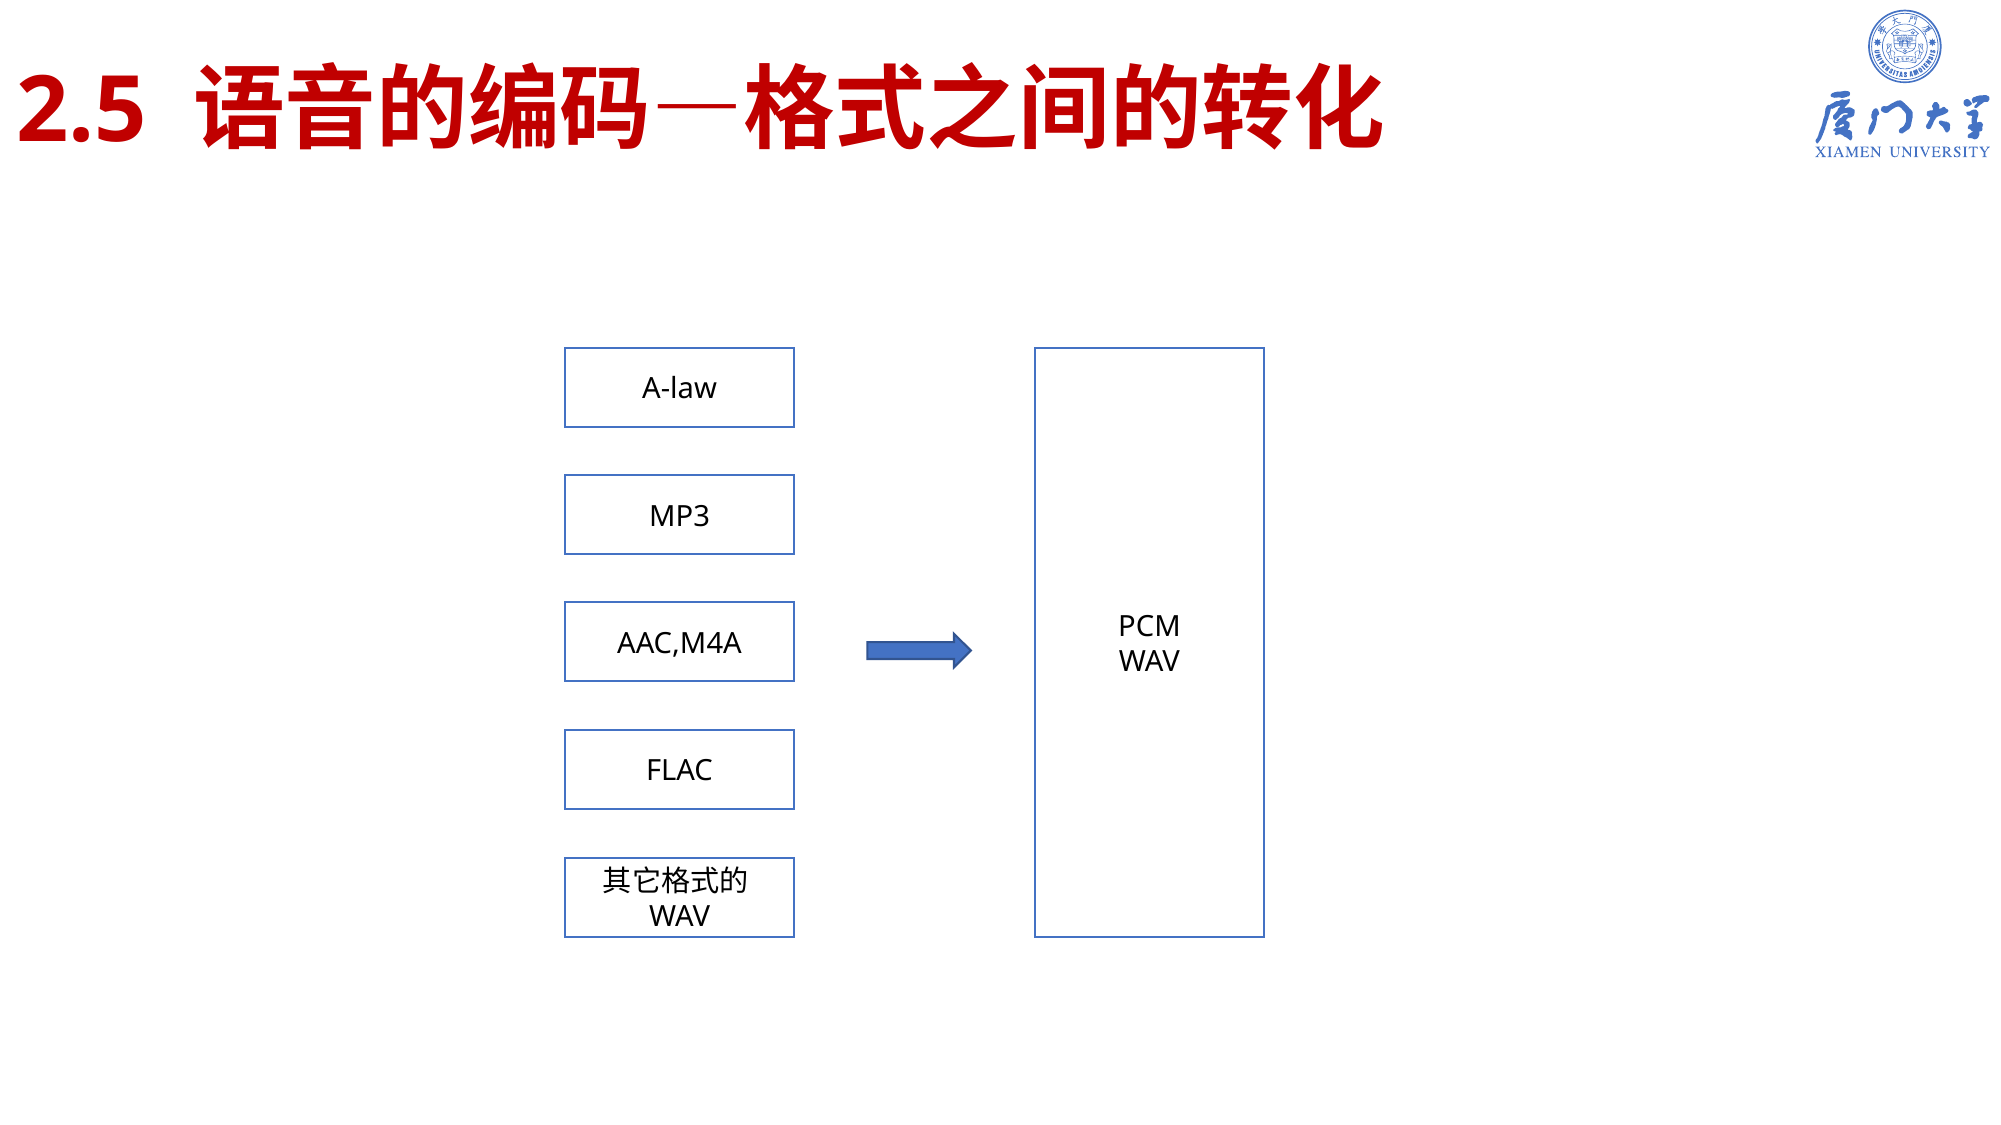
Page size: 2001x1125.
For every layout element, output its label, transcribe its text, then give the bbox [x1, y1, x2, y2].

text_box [565, 347, 1264, 937]
title 2.5 语音的编码—格式之间的转化 [1, 3, 1727, 221]
